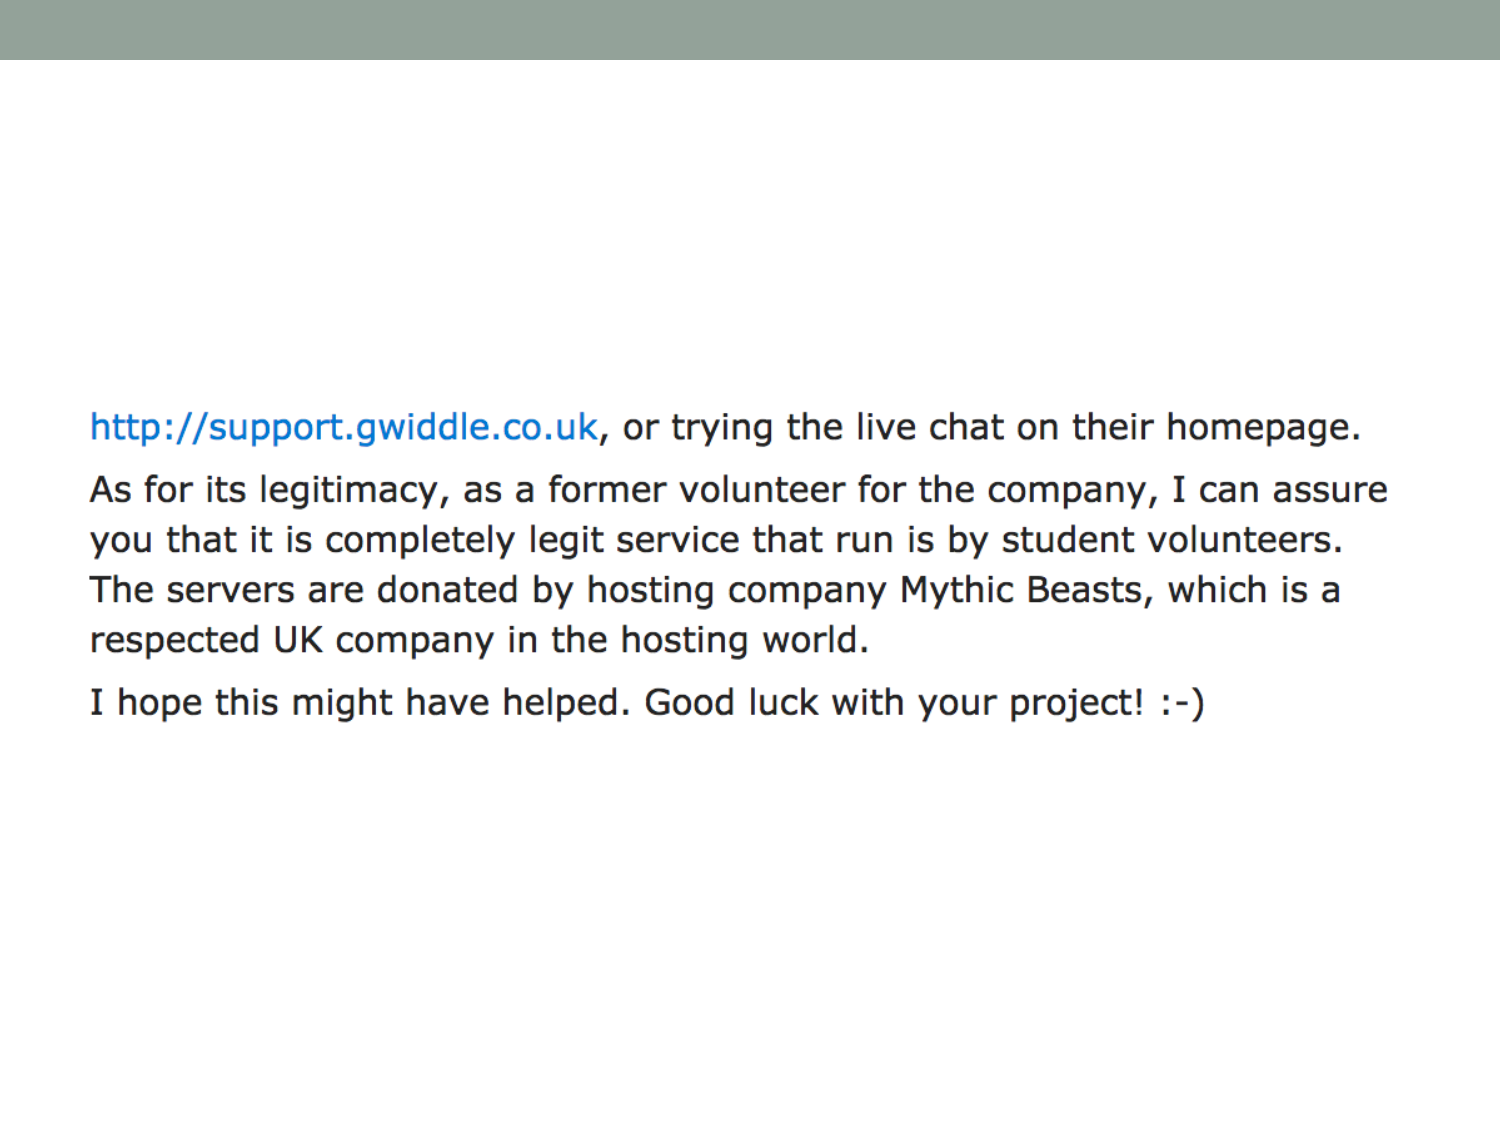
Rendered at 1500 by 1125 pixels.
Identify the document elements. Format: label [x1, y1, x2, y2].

picture [32, 397, 1404, 746]
